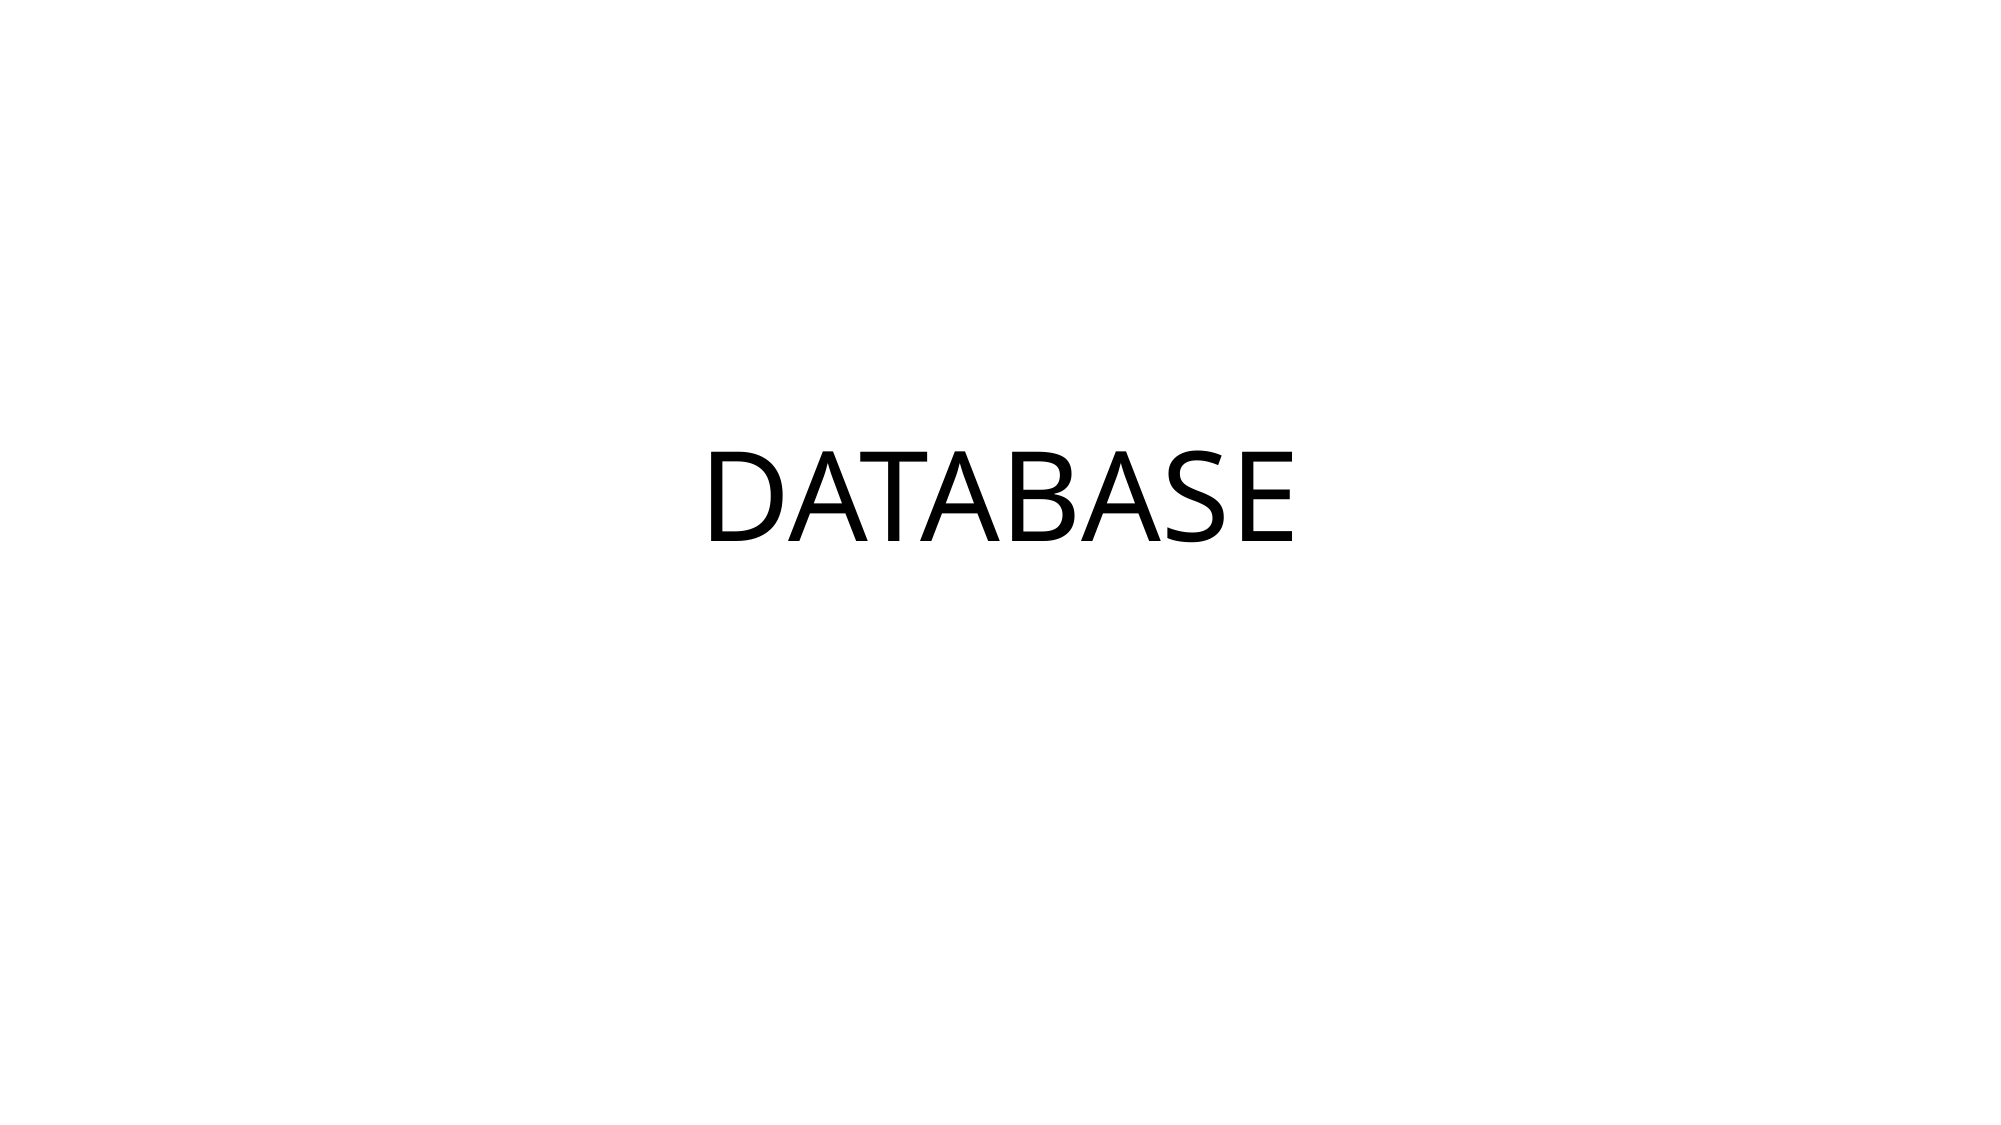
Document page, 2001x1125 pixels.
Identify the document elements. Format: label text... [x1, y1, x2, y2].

title DATABASE [249, 184, 1750, 576]
